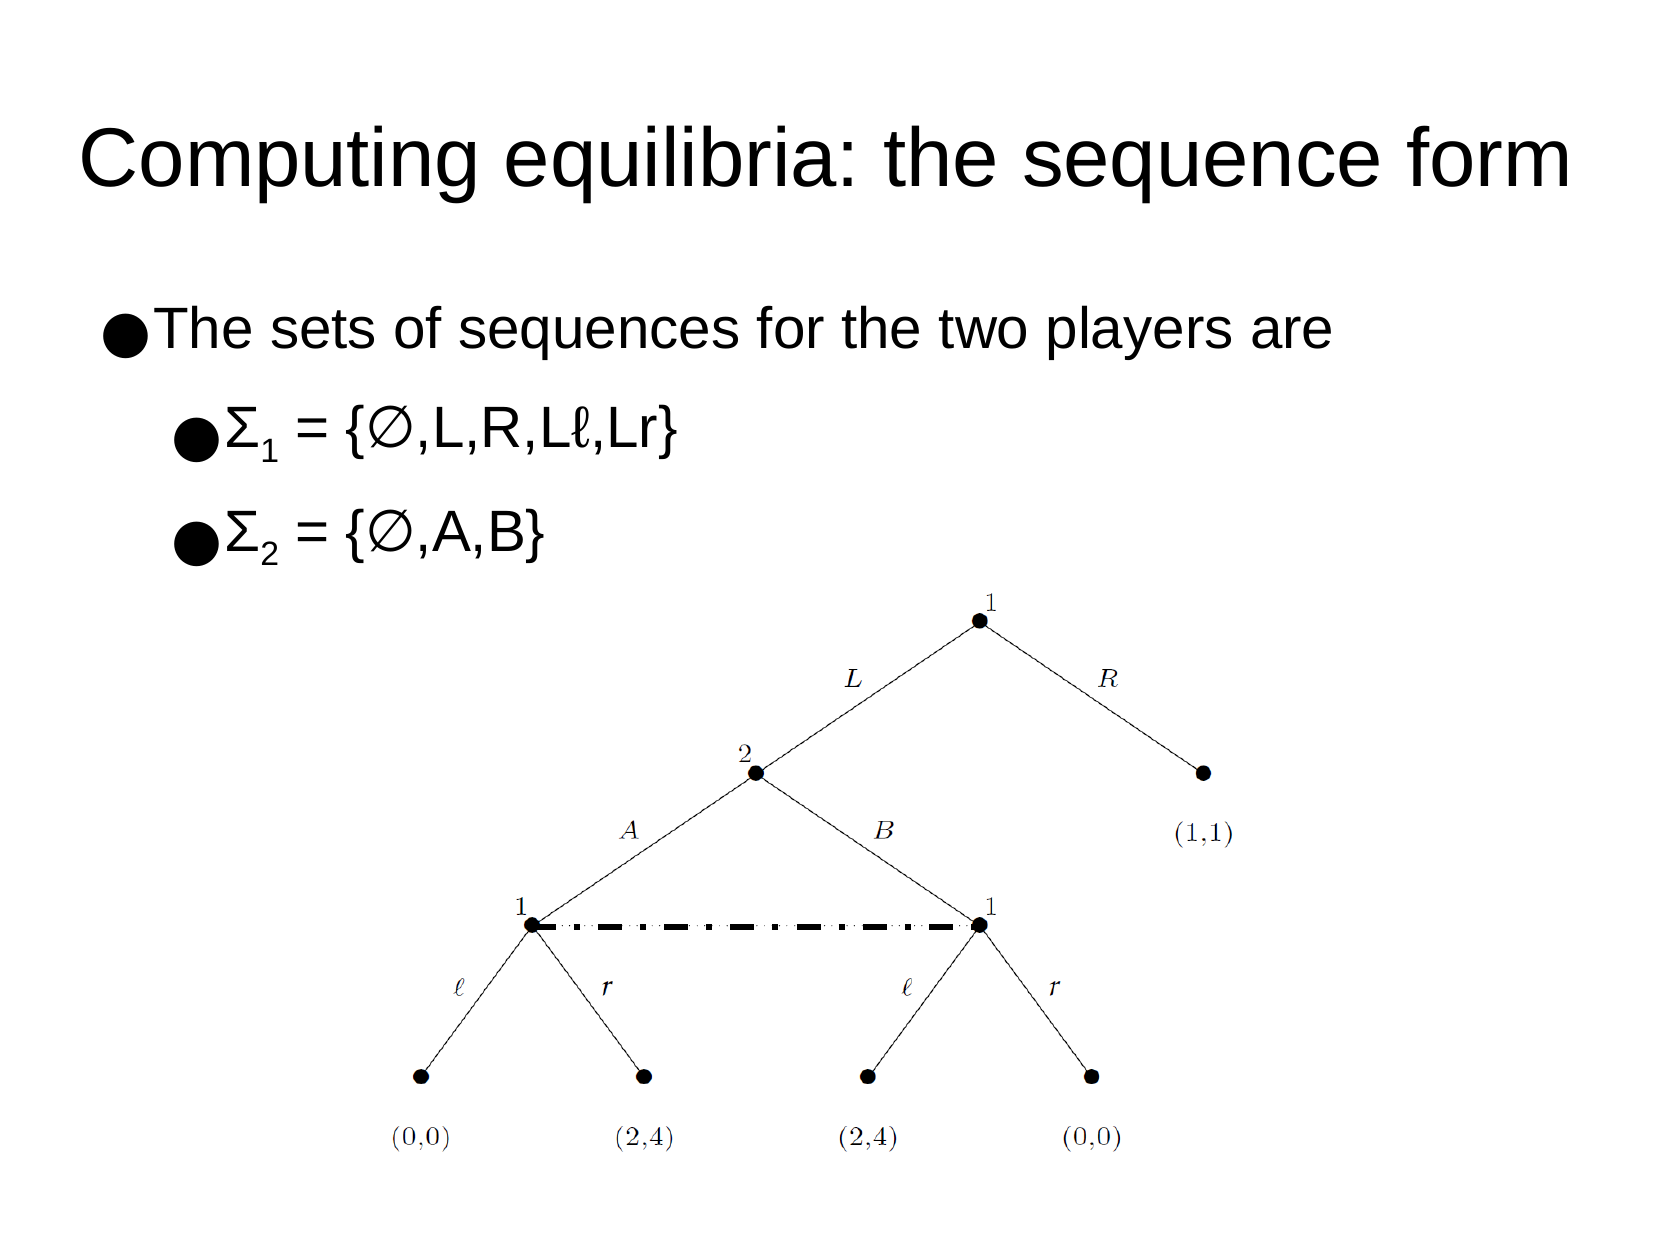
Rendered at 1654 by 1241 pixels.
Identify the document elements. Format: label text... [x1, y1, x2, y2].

text_box The sets of sequences for the two players are Σ1 = {∅,L,R,Lℓ,Lr} Σ2 = {∅,A,B} [82, 290, 1571, 1010]
picture [380, 590, 1241, 1152]
text_box Computing equilibria: the sequence form [18, 49, 1634, 257]
